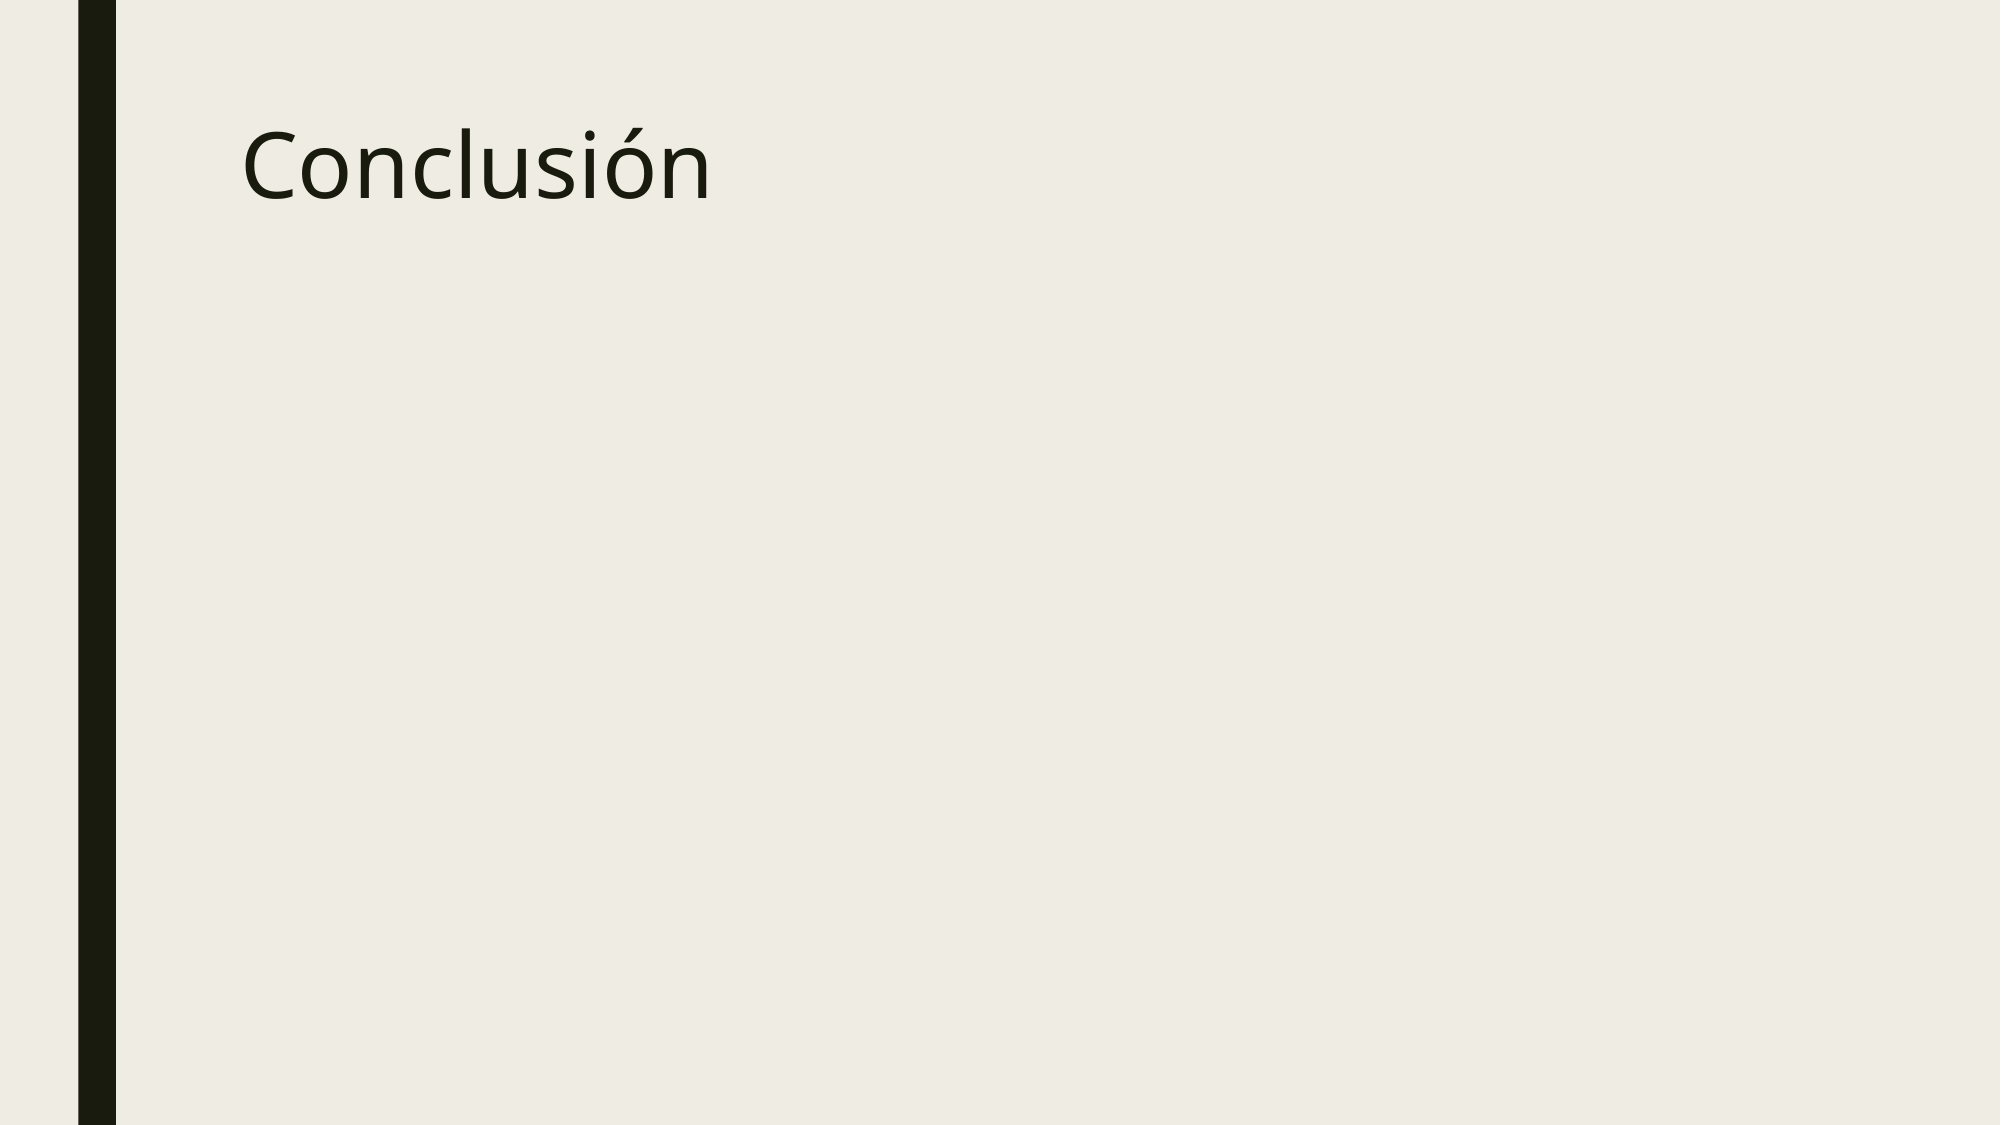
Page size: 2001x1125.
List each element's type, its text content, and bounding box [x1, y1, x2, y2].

title Conclusión [225, 112, 1800, 357]
